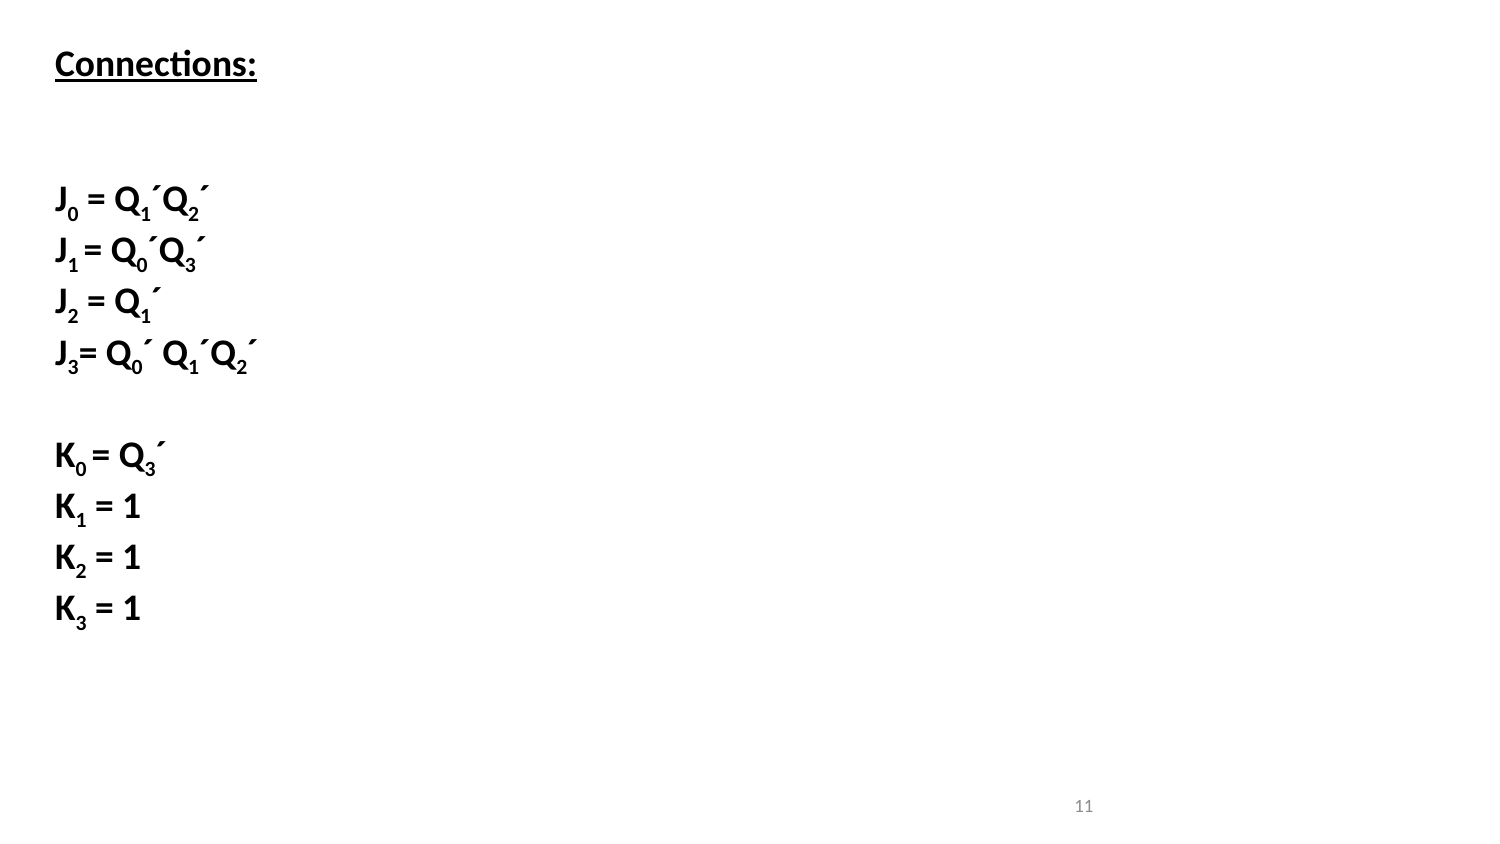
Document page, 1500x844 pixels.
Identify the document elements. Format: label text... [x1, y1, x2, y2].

text_box Connections: J0 = Q1´Q2´ J1 = Q0´Q3´ J2 = Q1´ J3= Q0´ Q1´Q2´ K0 = Q3´ K1 = 1 K2 = 1 K3 = 1 [40, 31, 1180, 642]
slide_number 11 [1059, 782, 1397, 827]
